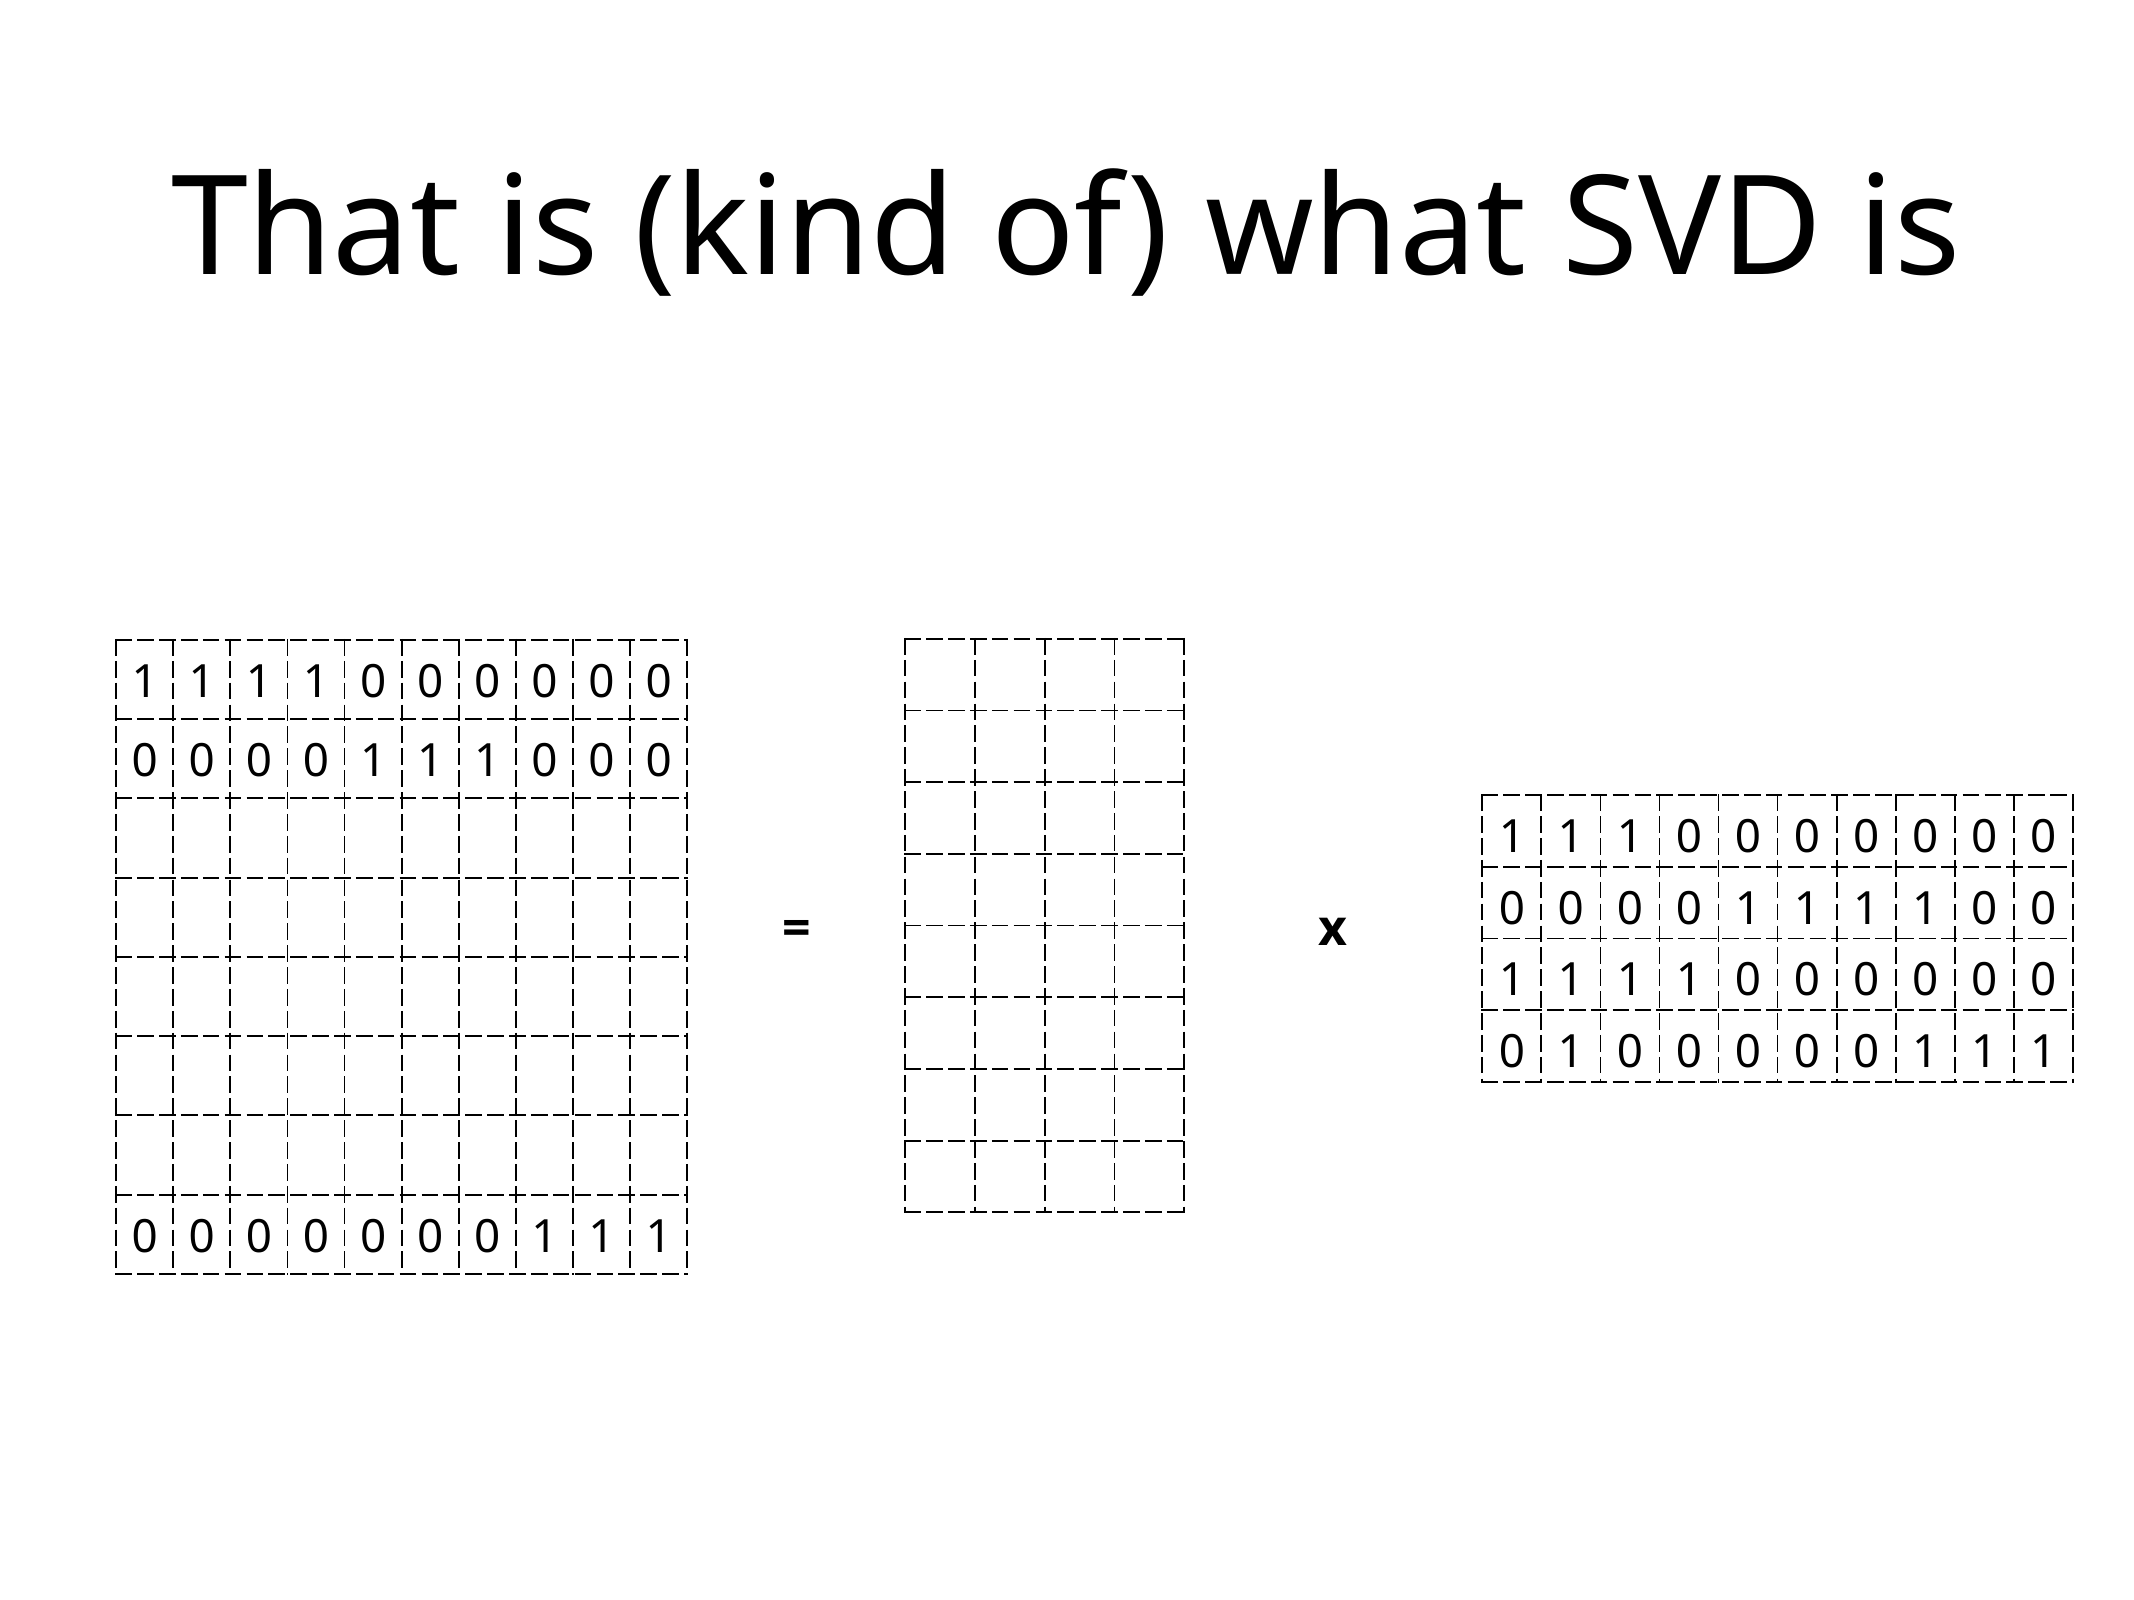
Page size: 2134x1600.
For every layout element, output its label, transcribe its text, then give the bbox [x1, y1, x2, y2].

table_cell 0 [1837, 939, 1896, 1010]
table_cell 1 [459, 719, 516, 798]
table_cell 1 [1482, 939, 1541, 1010]
table_header 0 [1955, 795, 2014, 867]
table_cell 1 [2014, 1010, 2073, 1082]
table_cell [905, 1069, 975, 1141]
table_cell 0 [1778, 1010, 1837, 1082]
table_cell [287, 1036, 345, 1115]
table_cell [287, 798, 345, 878]
table_cell [230, 1115, 287, 1195]
table_cell 1 [1778, 867, 1837, 939]
table_header 1 [1541, 795, 1600, 867]
table_cell [573, 1115, 630, 1195]
table_cell 0 [1719, 939, 1778, 1010]
table_cell [402, 798, 459, 878]
table_header 0 [1719, 795, 1778, 867]
table_cell 1 [1837, 867, 1896, 939]
table_cell [975, 926, 1045, 997]
table_cell 0 [1541, 867, 1600, 939]
table_cell [1114, 1069, 1184, 1141]
table_cell 0 [630, 719, 687, 798]
table_cell [459, 1115, 516, 1195]
table_header 1 [1482, 795, 1541, 867]
table_cell [459, 798, 516, 878]
table_cell [173, 957, 230, 1036]
table_cell [975, 854, 1045, 926]
table_cell 0 [1837, 1010, 1896, 1082]
table_cell [975, 997, 1045, 1069]
table_header 1 [230, 640, 287, 719]
table_header [905, 639, 975, 710]
table_cell [459, 957, 516, 1036]
table_cell 1 [516, 1195, 573, 1274]
table_cell [905, 782, 975, 854]
table_cell [975, 710, 1045, 782]
table_cell 0 [287, 1195, 345, 1274]
table_cell [230, 957, 287, 1036]
table_cell [345, 878, 402, 957]
table_cell [1114, 1141, 1184, 1212]
table_header 0 [630, 640, 687, 719]
table_cell 0 [230, 1195, 287, 1274]
table_cell [173, 1115, 230, 1195]
table_cell 1 [1541, 1010, 1600, 1082]
table_cell [173, 798, 230, 878]
table_cell 0 [1955, 939, 2014, 1010]
table_cell [287, 878, 345, 957]
table_cell [1045, 1141, 1114, 1212]
table_cell 0 [516, 719, 573, 798]
table_cell 1 [1955, 1010, 2014, 1082]
table_cell [116, 1115, 173, 1195]
table_cell 0 [1659, 1010, 1719, 1082]
table_cell [1045, 854, 1114, 926]
table_cell [1114, 997, 1184, 1069]
table_cell [1114, 710, 1184, 782]
table_cell 1 [1719, 867, 1778, 939]
table_header 0 [1659, 795, 1719, 867]
table_cell 1 [573, 1195, 630, 1274]
table_cell [116, 798, 173, 878]
table_cell 0 [1955, 867, 2014, 939]
table_cell [402, 957, 459, 1036]
table_cell [459, 1036, 516, 1115]
table_cell [1114, 854, 1184, 926]
table_cell [975, 1141, 1045, 1212]
table_cell 0 [1600, 867, 1659, 939]
table_cell 0 [1719, 1010, 1778, 1082]
table_cell [630, 957, 687, 1036]
table_header 0 [1896, 795, 1955, 867]
table_cell 0 [402, 1195, 459, 1274]
table_cell 1 [1659, 939, 1719, 1010]
table_cell [630, 1115, 687, 1195]
text_box = [773, 887, 819, 964]
table_cell 0 [173, 719, 230, 798]
table_header [975, 639, 1045, 710]
table_cell 0 [2014, 939, 2073, 1010]
table_cell [1045, 710, 1114, 782]
table_cell [116, 957, 173, 1036]
table_cell [630, 1036, 687, 1115]
table_cell [459, 878, 516, 957]
table_cell 0 [1896, 939, 1955, 1010]
table_cell [287, 957, 345, 1036]
table_cell [573, 798, 630, 878]
table_header [1114, 639, 1184, 710]
table_cell 0 [287, 719, 345, 798]
table_cell 0 [173, 1195, 230, 1274]
table_cell 1 [1541, 939, 1600, 1010]
table_cell [1045, 782, 1114, 854]
table_header 1 [116, 640, 173, 719]
table_cell 1 [345, 719, 402, 798]
table_cell 0 [1659, 867, 1719, 939]
table_cell [516, 957, 573, 1036]
table_cell [905, 997, 975, 1069]
table_cell 0 [345, 1195, 402, 1274]
table_cell [116, 1036, 173, 1115]
table_cell 1 [1600, 939, 1659, 1010]
table_cell [630, 878, 687, 957]
table_cell [975, 782, 1045, 854]
text_box x [1310, 887, 1357, 964]
table_cell [345, 957, 402, 1036]
table_header 0 [2014, 795, 2073, 867]
table_header 0 [402, 640, 459, 719]
table_cell 0 [1482, 1010, 1541, 1082]
table_cell [230, 798, 287, 878]
table_cell [173, 1036, 230, 1115]
table_header 0 [1837, 795, 1896, 867]
table_cell [905, 854, 975, 926]
table_cell 0 [459, 1195, 516, 1274]
table_cell 1 [630, 1195, 687, 1274]
table_header [1045, 639, 1114, 710]
table_cell [345, 1115, 402, 1195]
table_cell [975, 1069, 1045, 1141]
table_cell [402, 1115, 459, 1195]
table_header 1 [173, 640, 230, 719]
table_cell [1045, 997, 1114, 1069]
table_cell [345, 1036, 402, 1115]
table_header 1 [287, 640, 345, 719]
table_cell [905, 1141, 975, 1212]
table_cell [345, 798, 402, 878]
table_cell [1045, 926, 1114, 997]
table_cell [573, 1036, 630, 1115]
table_cell 0 [230, 719, 287, 798]
table_cell [516, 1036, 573, 1115]
table_header 0 [1778, 795, 1837, 867]
table_cell [905, 926, 975, 997]
table_cell 0 [116, 1195, 173, 1274]
table_header 0 [459, 640, 516, 719]
table_cell 0 [116, 719, 173, 798]
table_cell [516, 878, 573, 957]
table_cell [1114, 926, 1184, 997]
table_cell [630, 798, 687, 878]
table_cell [230, 878, 287, 957]
table_cell 0 [1482, 867, 1541, 939]
table_cell [905, 710, 975, 782]
table_cell [287, 1115, 345, 1195]
table_header 0 [516, 640, 573, 719]
table_cell [573, 878, 630, 957]
table_header 1 [1600, 795, 1659, 867]
table_cell [173, 878, 230, 957]
table_cell [516, 1115, 573, 1195]
table_cell [402, 1036, 459, 1115]
table_cell 1 [1896, 1010, 1955, 1082]
table_header 0 [345, 640, 402, 719]
table_cell [402, 878, 459, 957]
table_cell [1045, 1069, 1114, 1141]
table_cell 0 [1778, 939, 1837, 1010]
table_cell 0 [1600, 1010, 1659, 1082]
title That is (kind of) what SVD is [155, 41, 1978, 397]
table_cell 1 [1896, 867, 1955, 939]
table_cell [573, 957, 630, 1036]
table_cell [230, 1036, 287, 1115]
table_cell 0 [2014, 867, 2073, 939]
table_cell [116, 878, 173, 957]
table_cell 0 [573, 719, 630, 798]
table_cell 1 [402, 719, 459, 798]
table_header 0 [573, 640, 630, 719]
table_cell [516, 798, 573, 878]
table_cell [1114, 782, 1184, 854]
